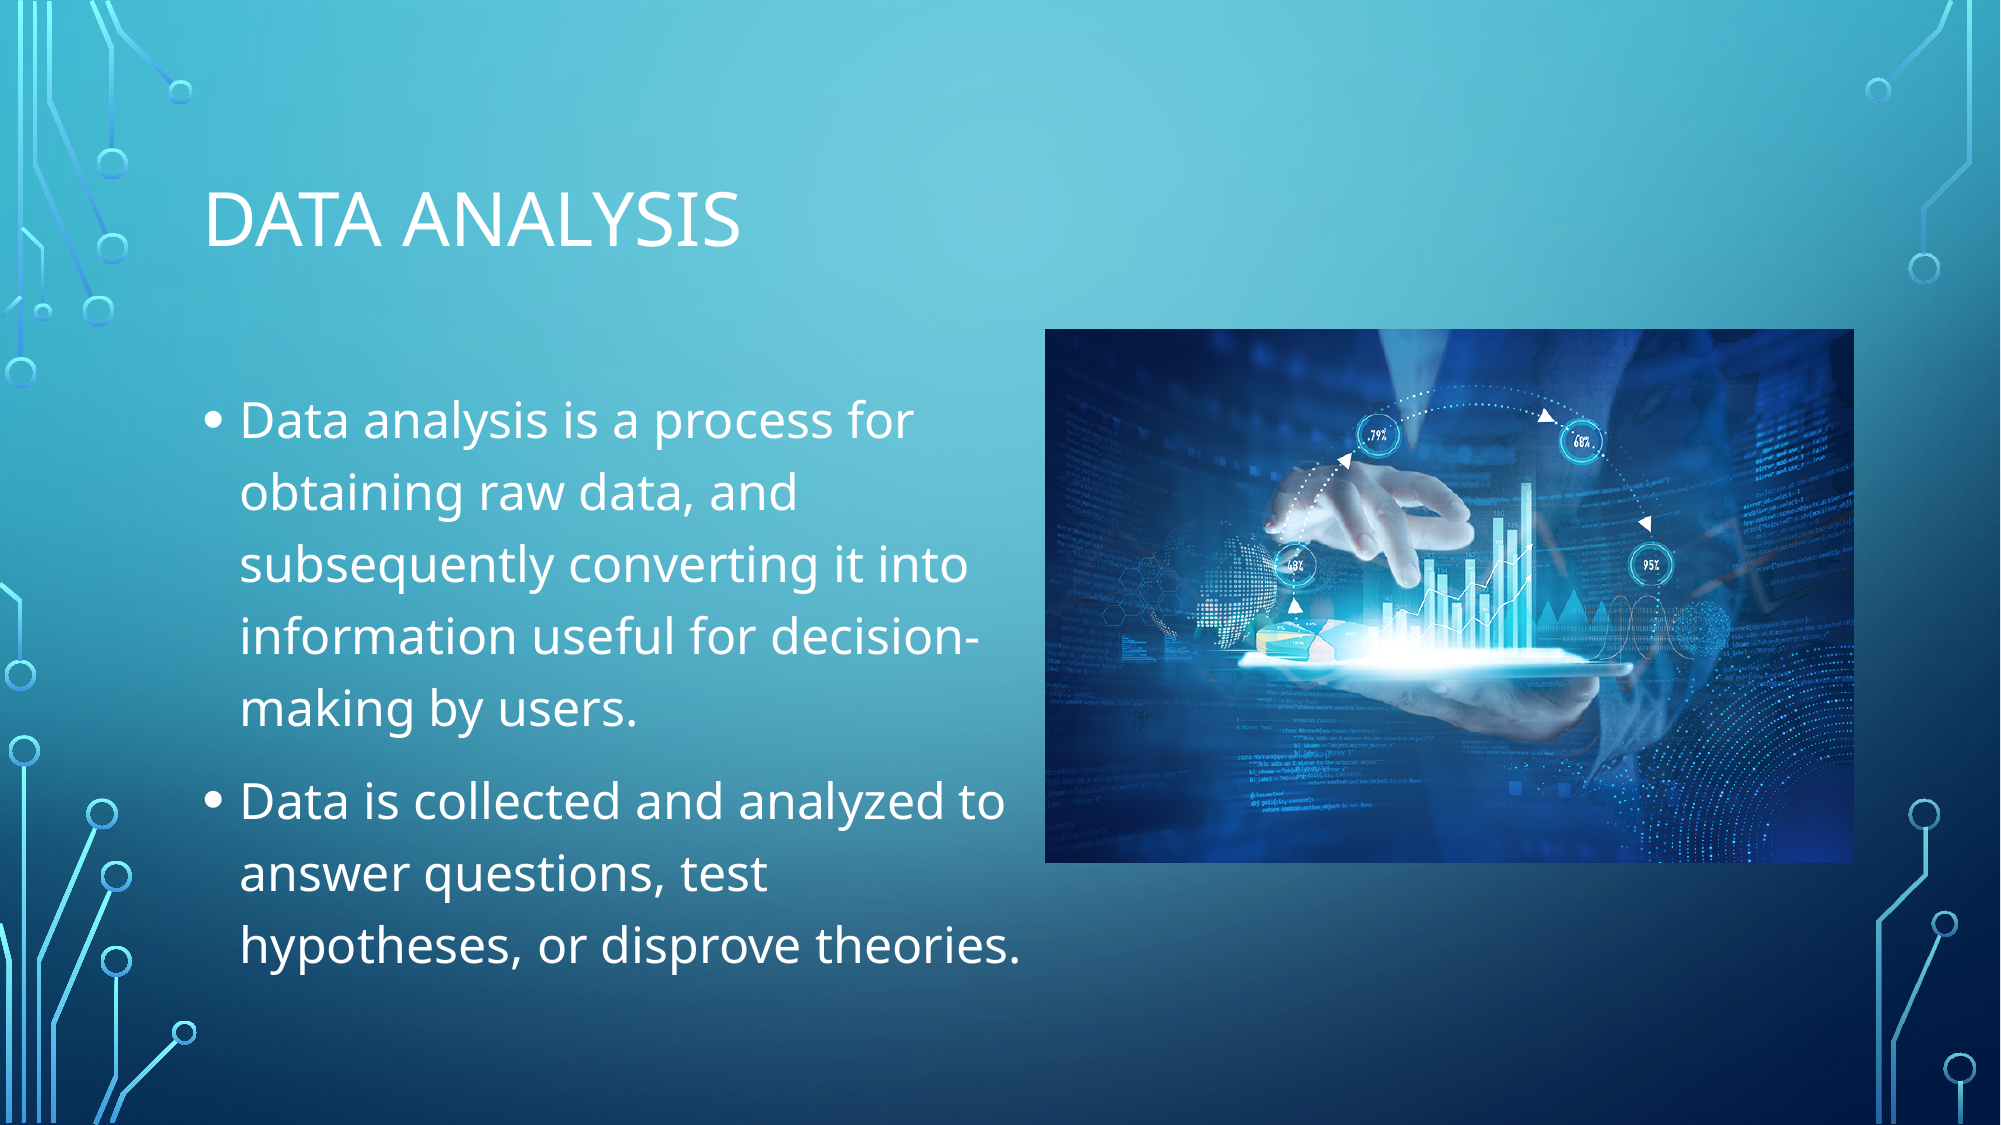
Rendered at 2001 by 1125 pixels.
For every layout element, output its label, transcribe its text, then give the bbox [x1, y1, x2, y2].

picture [1044, 328, 1854, 863]
title Data analysis [187, 101, 1813, 344]
list Data analysis is a process for obtaining raw data, and subsequently converting it into information useful for decision-making by users. Data is collected and analyzed to answer questions, test hypotheses, or disprove theories. [187, 369, 1063, 995]
